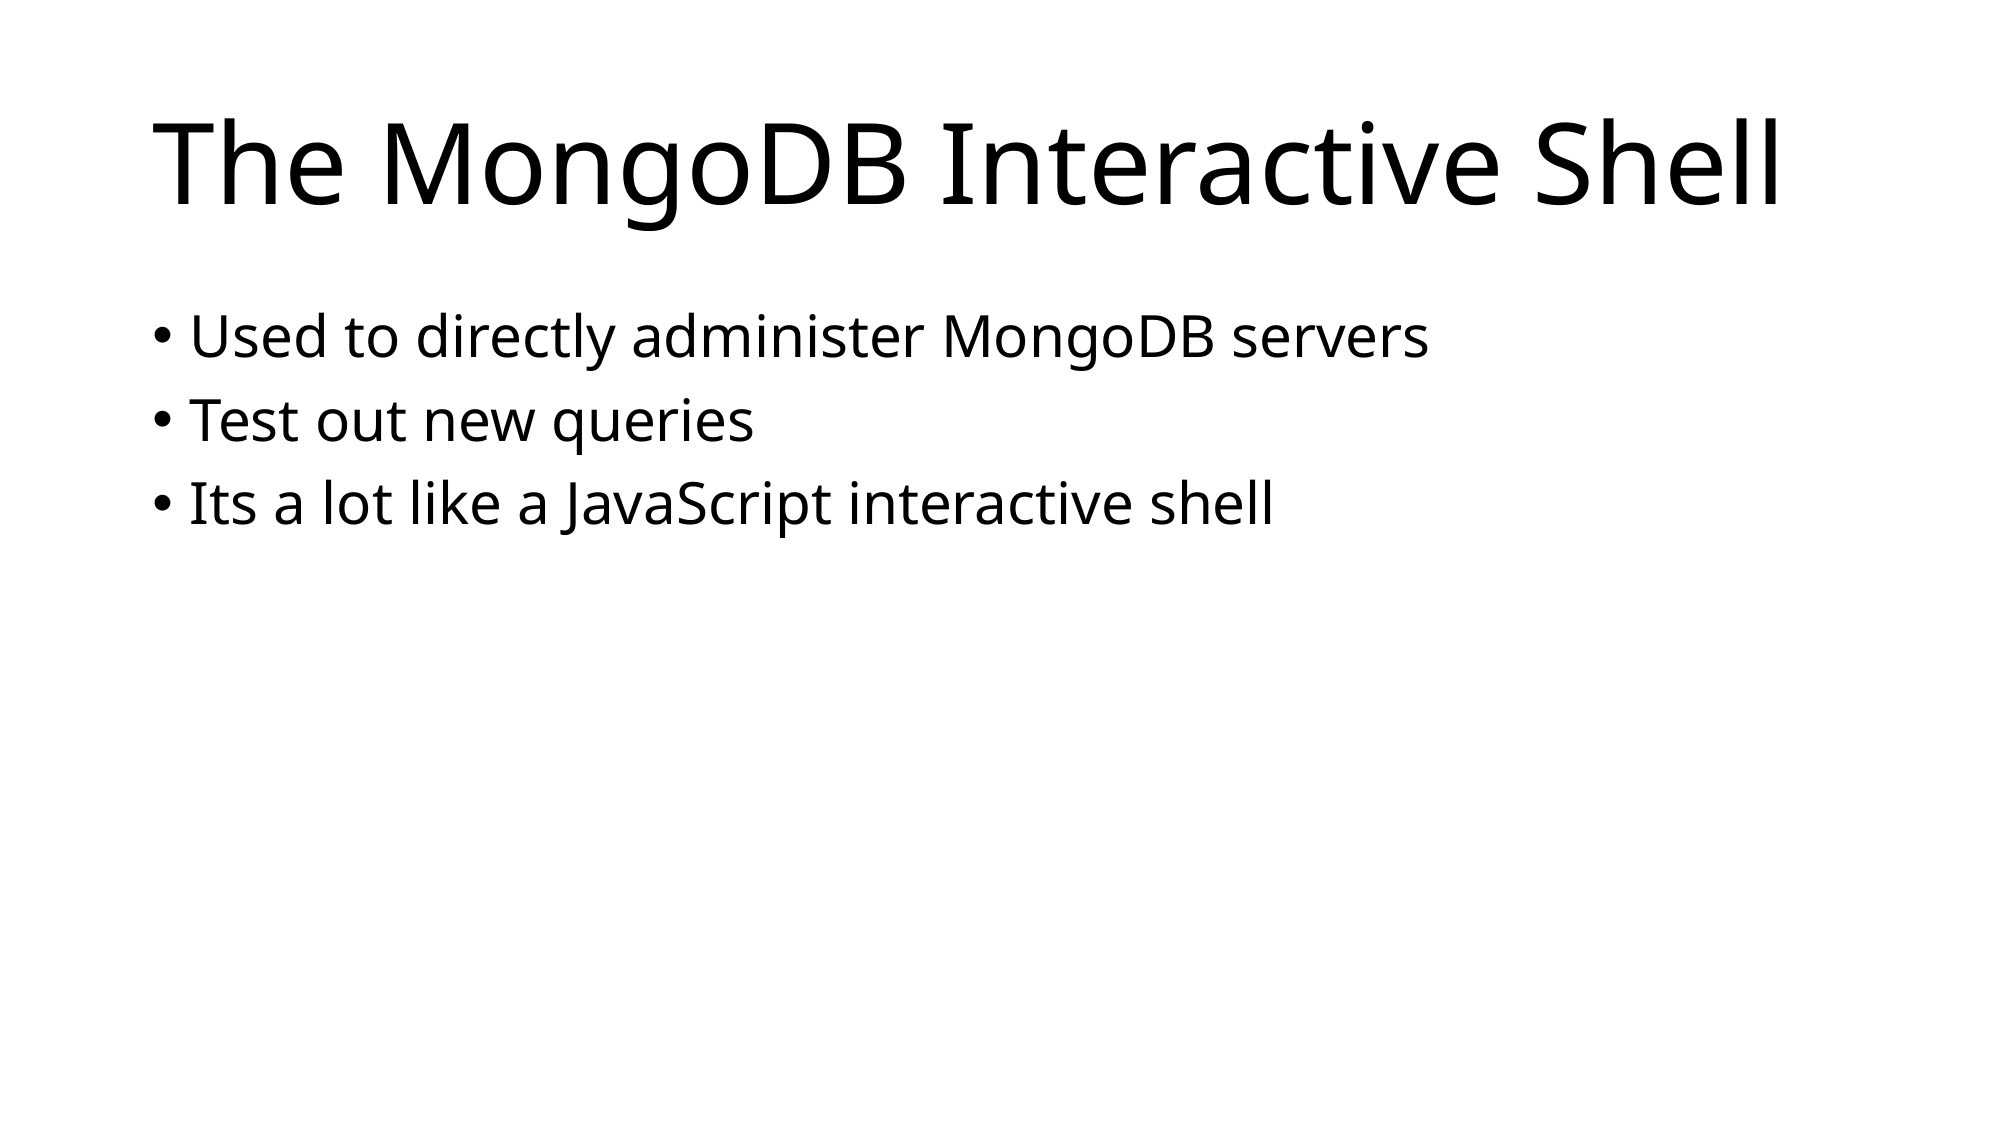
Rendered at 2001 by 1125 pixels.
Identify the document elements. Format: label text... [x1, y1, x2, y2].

list Used to directly administer MongoDB servers Test out new queries Its a lot like a JavaScript interactive shell [137, 299, 1863, 1014]
title The MongoDB Interactive Shell [137, 59, 1863, 278]
